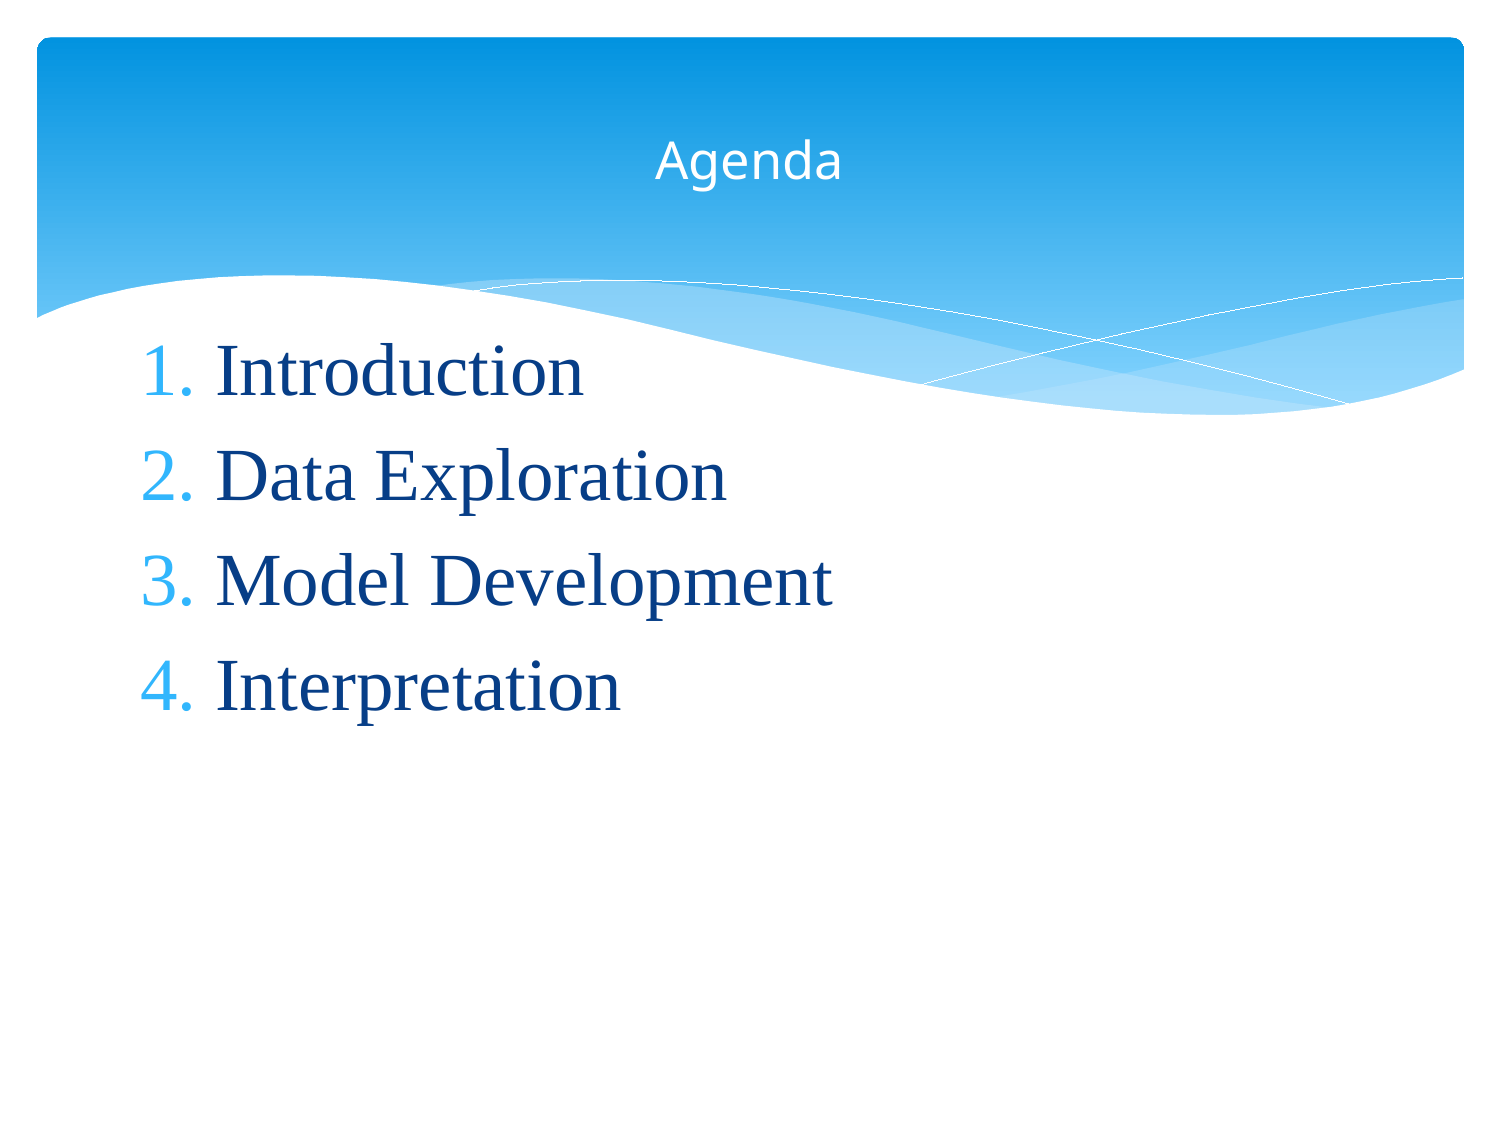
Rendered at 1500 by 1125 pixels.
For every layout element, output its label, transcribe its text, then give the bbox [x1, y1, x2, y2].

title Agenda [75, 55, 1425, 261]
list Introduction Data Exploration Model Development Interpretation [125, 312, 1341, 879]
